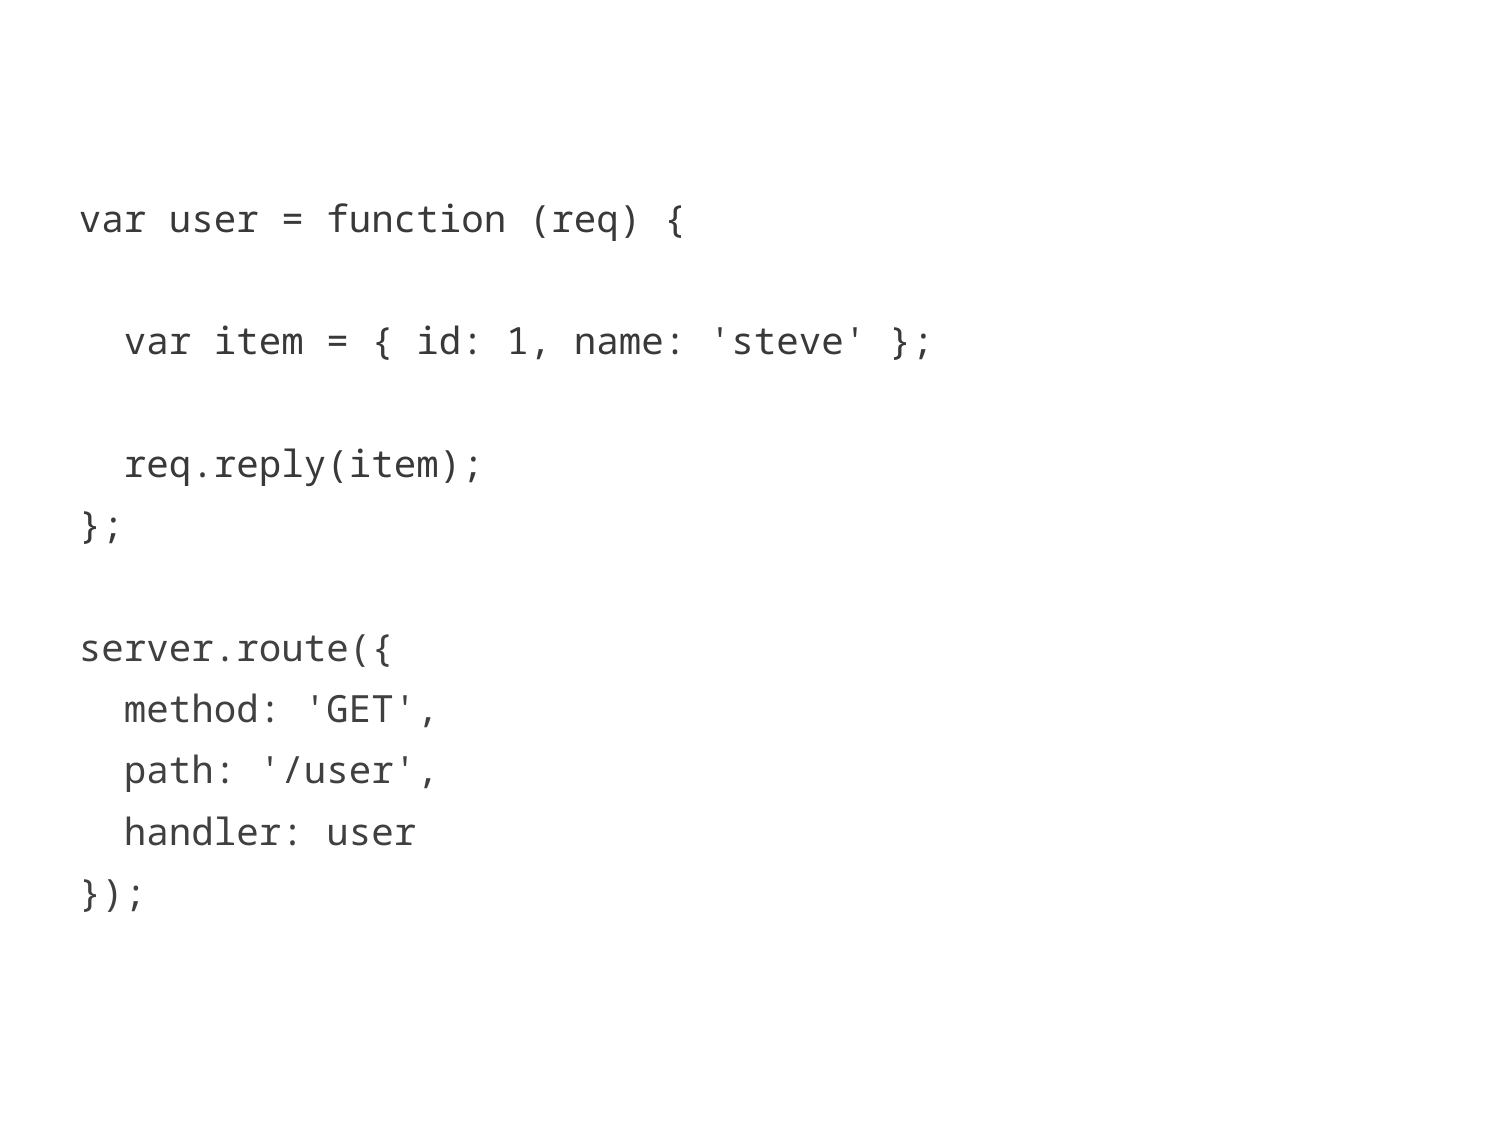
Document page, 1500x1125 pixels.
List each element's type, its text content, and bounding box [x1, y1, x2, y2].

subtitle var user = function (req) { var item = { id: 1, name: 'steve' }; req.reply(item); }; server.route({ method: 'GET', path: '/user', handler: user }); [63, 65, 1441, 1075]
